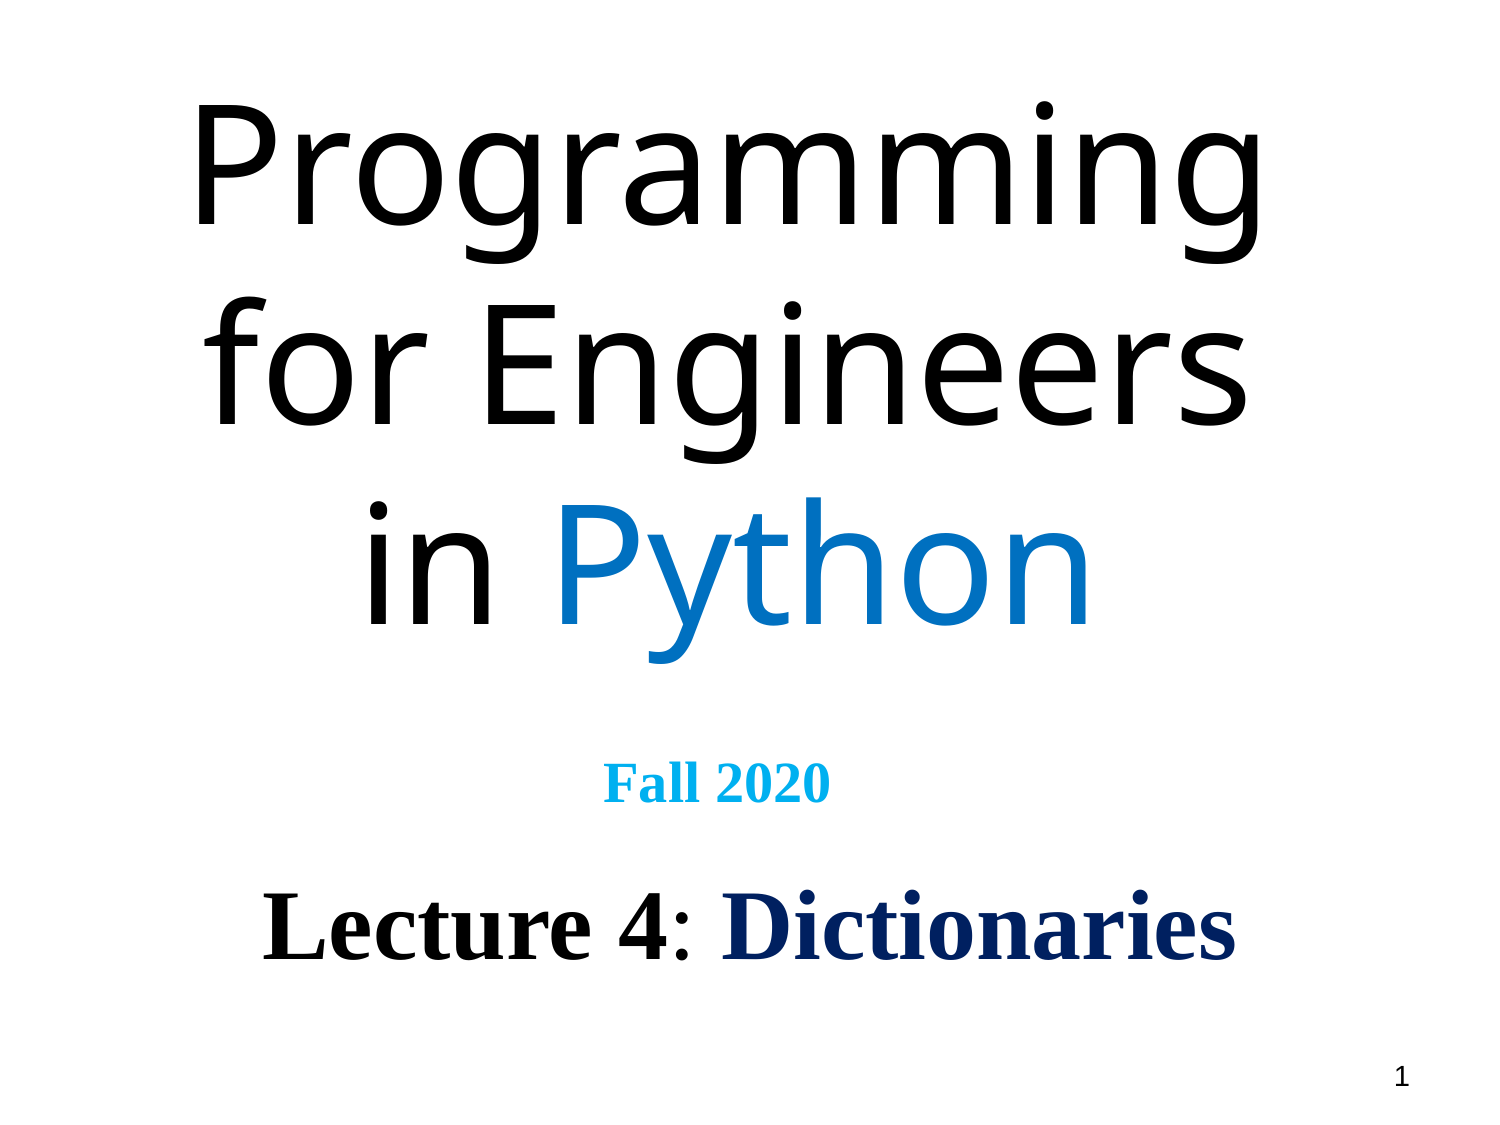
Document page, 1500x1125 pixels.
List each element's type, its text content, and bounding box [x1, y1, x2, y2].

text_box Fall 2020 [588, 749, 848, 821]
text_box Lecture 4: Dictionaries [68, 875, 1432, 1125]
text_box Programming for Engineers in Python [0, 237, 1500, 479]
